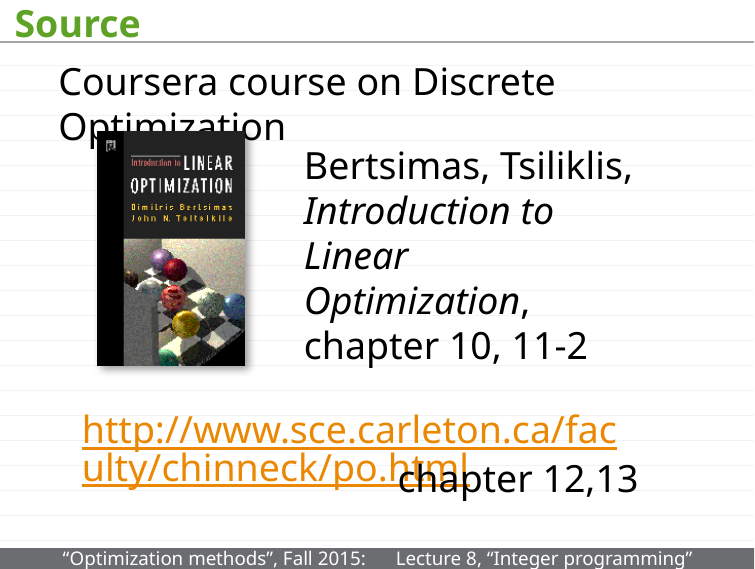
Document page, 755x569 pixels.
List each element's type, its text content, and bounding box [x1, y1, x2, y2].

picture [96, 131, 245, 366]
text_box http://www.sce.carleton.ca/faculty/chinneck/po.html [67, 399, 646, 465]
list Coursera course on Discrete Optimization [58, 58, 727, 114]
text_box Bertsimas, Tsiliklis, Introduction to Linear Optimization, chapter 10, 11-2 [289, 134, 655, 375]
text_box chapter 12,13 [382, 447, 654, 508]
title Source [14, 0, 755, 38]
